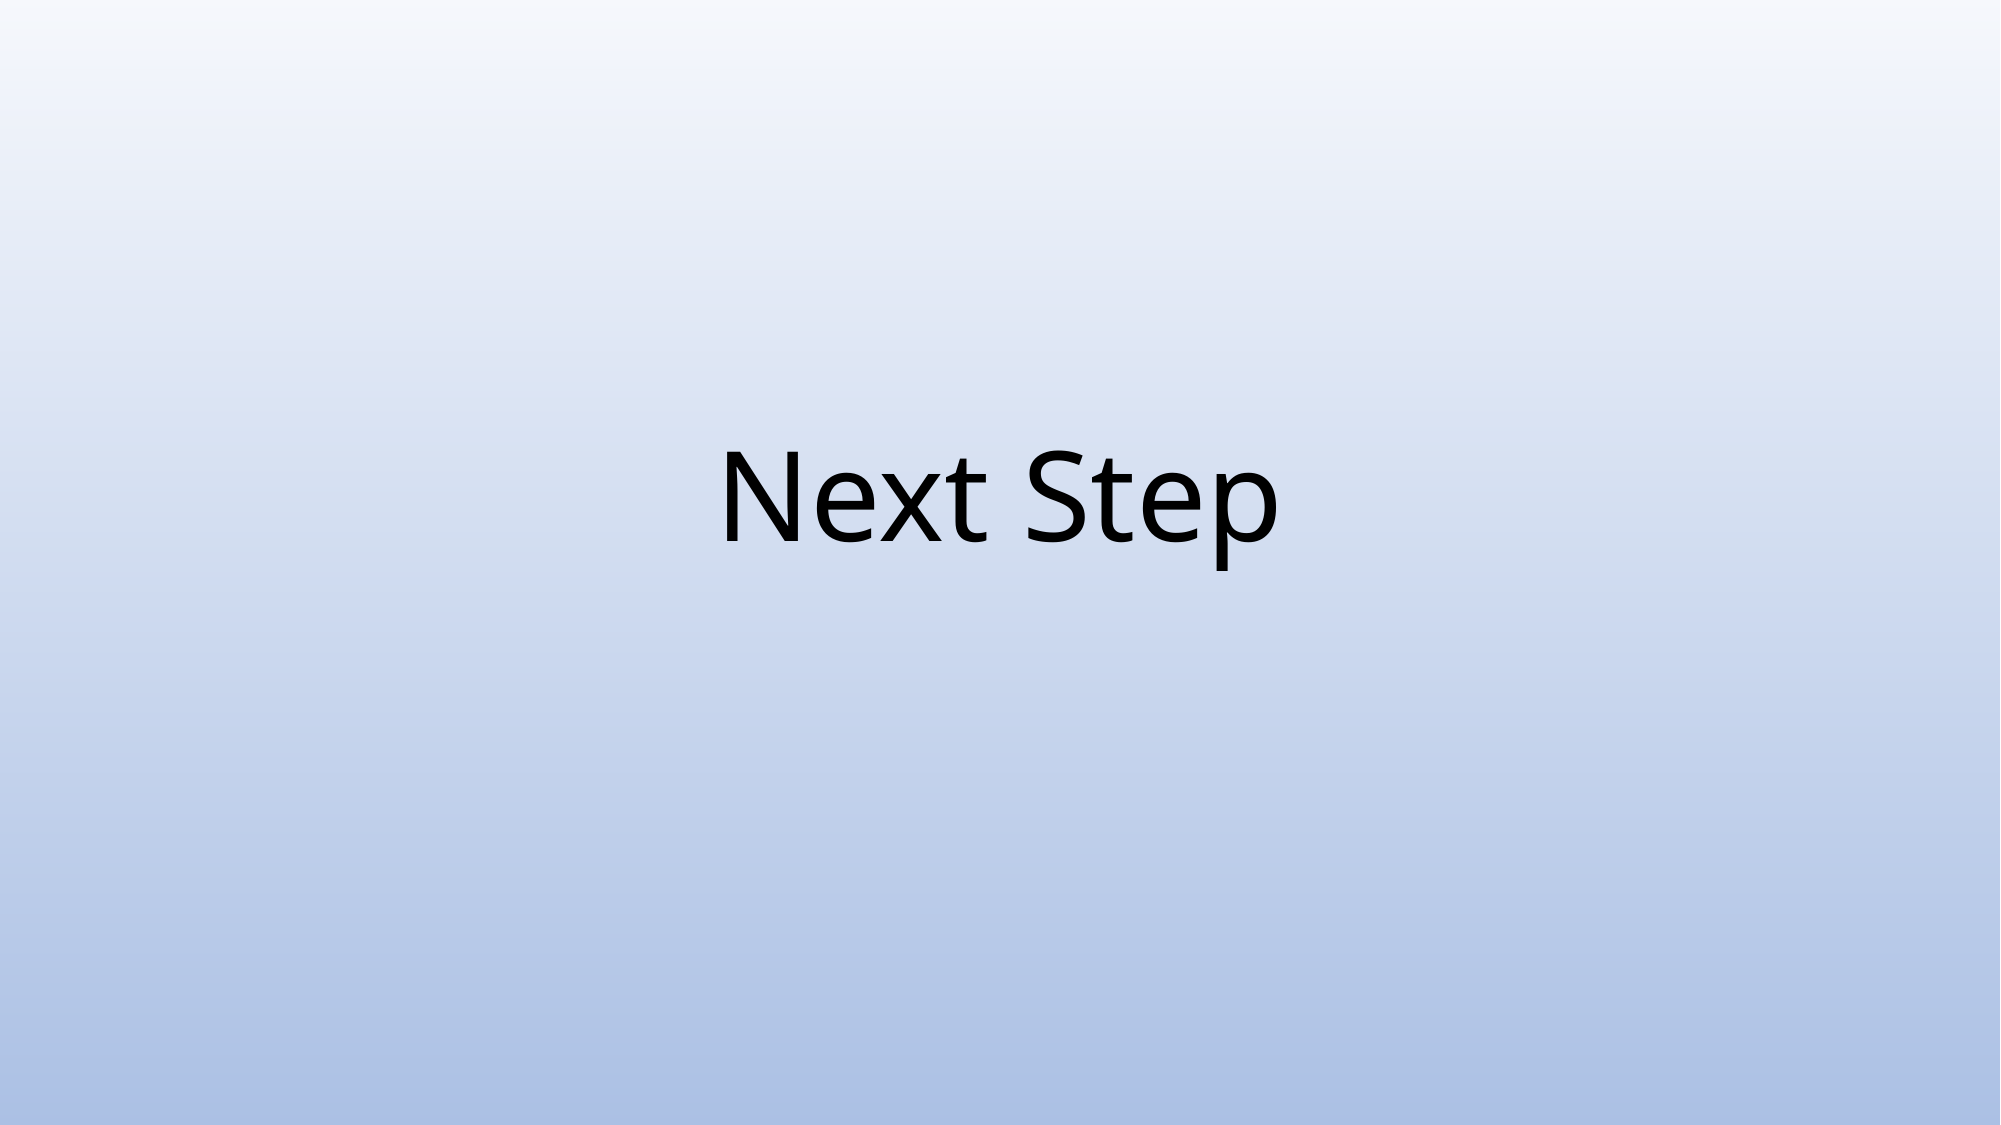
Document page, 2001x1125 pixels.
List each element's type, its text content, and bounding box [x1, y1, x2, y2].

title Next Step [249, 184, 1750, 576]
